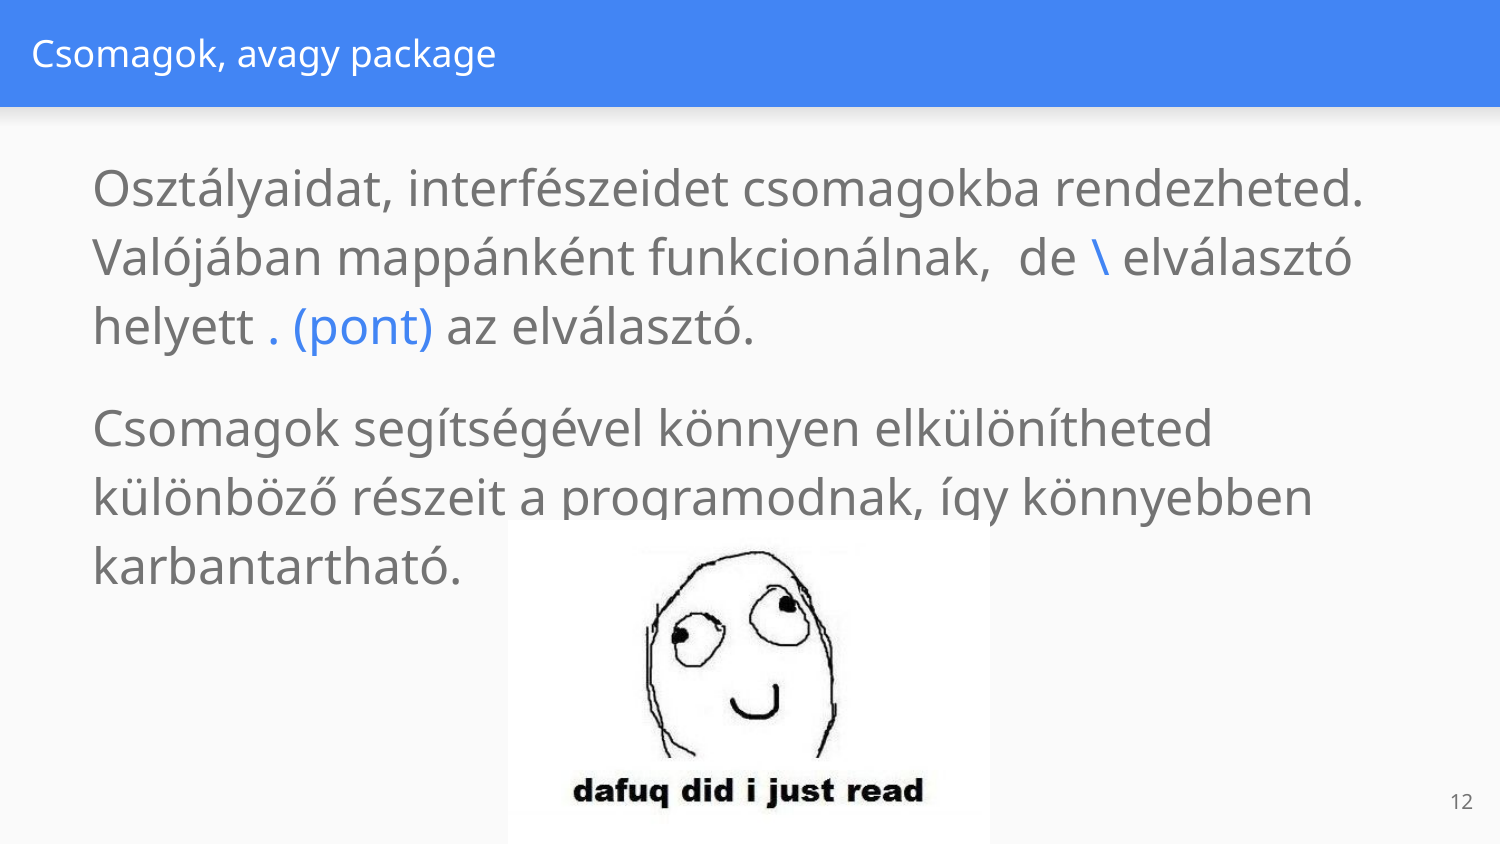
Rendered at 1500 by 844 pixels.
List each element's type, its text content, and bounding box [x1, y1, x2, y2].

list Osztályaidat, interfészeidet csomagokba rendezheted. Valójában mappánként funkcionálnak, de \ elválasztó helyett . (pont) az elválasztó. Csomagok segítségével könnyen elkülönítheted különböző részeit a programodnak, így könnyebben karbantartható. [77, 132, 1427, 722]
title Csomagok, avagy package [16, 2, 1464, 102]
picture [508, 520, 990, 844]
slide_number ‹#› [1398, 770, 1489, 835]
